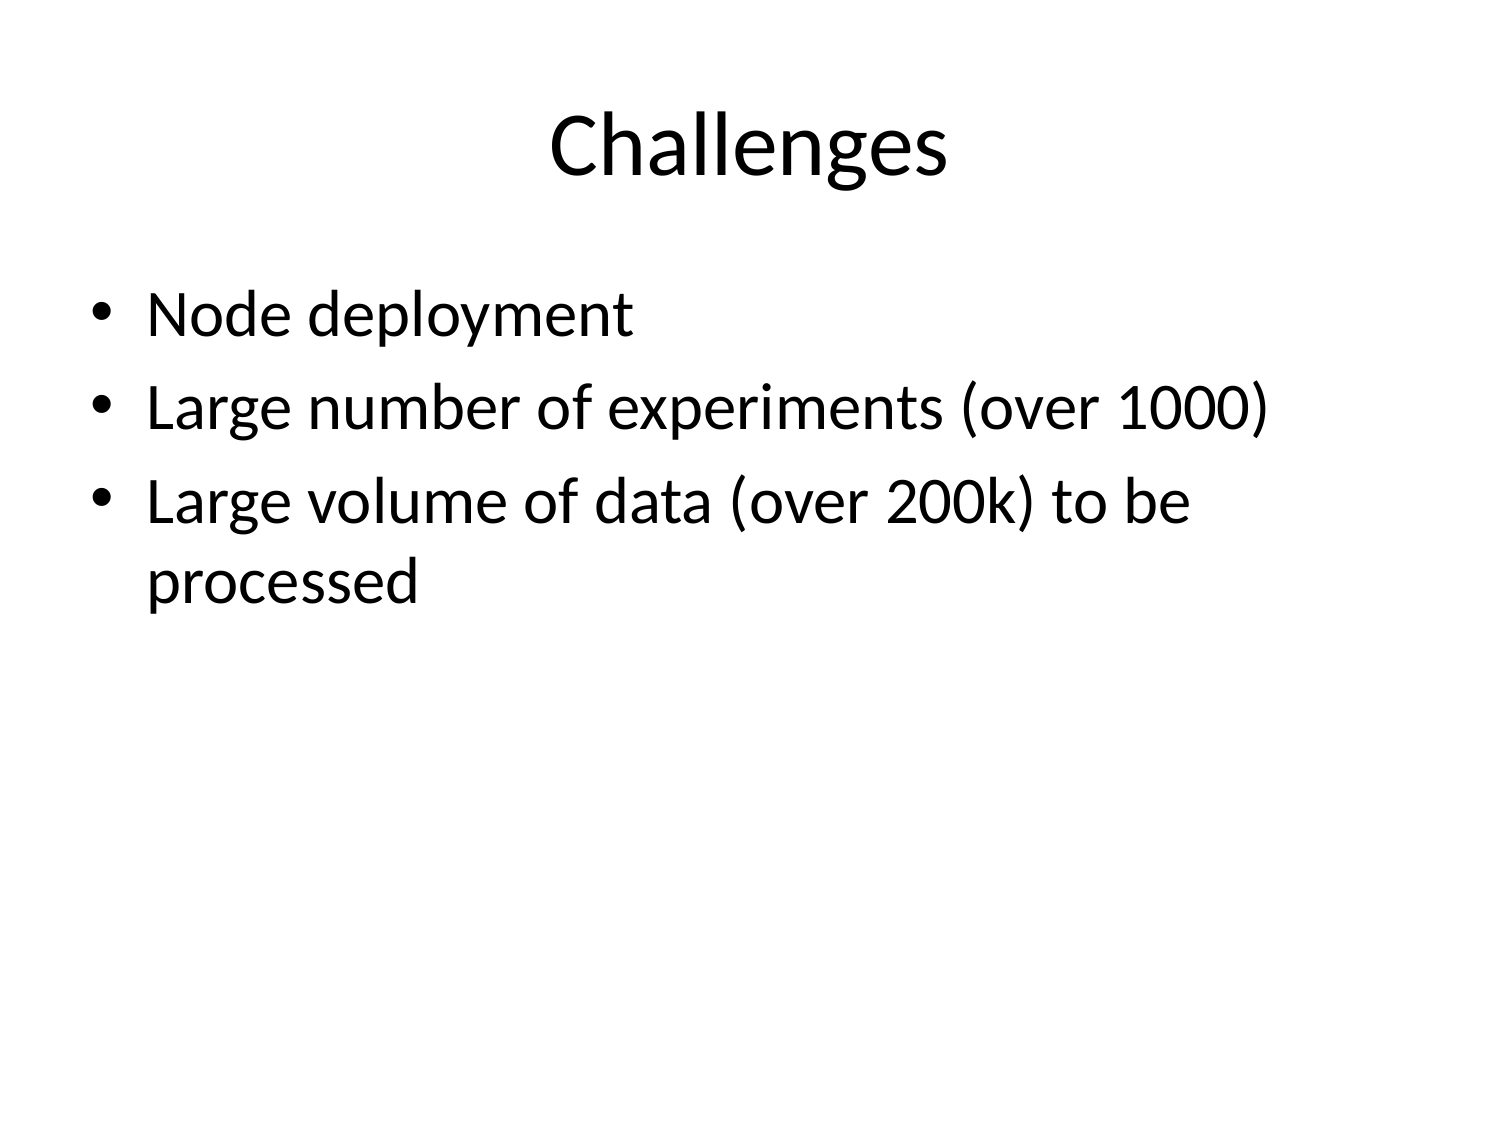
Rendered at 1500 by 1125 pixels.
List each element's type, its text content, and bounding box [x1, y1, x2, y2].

list Node deployment Large number of experiments (over 1000) Large volume of data (over 200k) to be processed [75, 262, 1425, 1005]
title Challenges [75, 45, 1425, 233]
